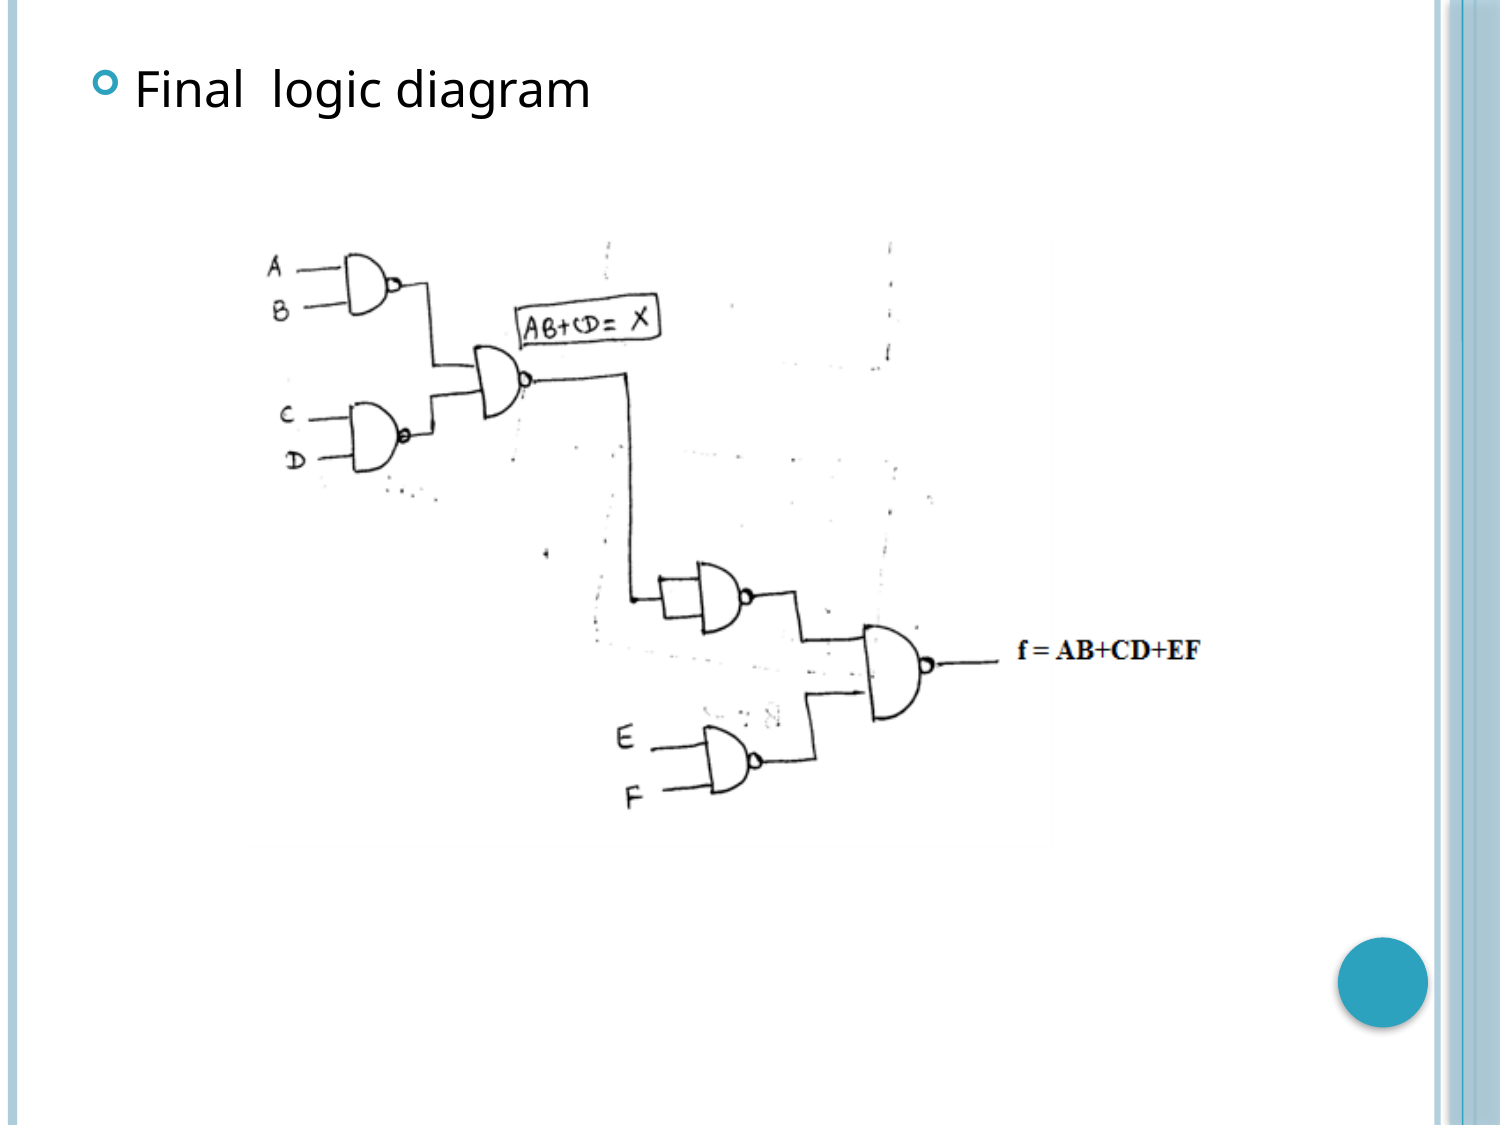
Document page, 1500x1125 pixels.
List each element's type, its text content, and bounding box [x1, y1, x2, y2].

list Final logic diagram [75, 50, 1413, 1125]
picture [249, 236, 1230, 851]
